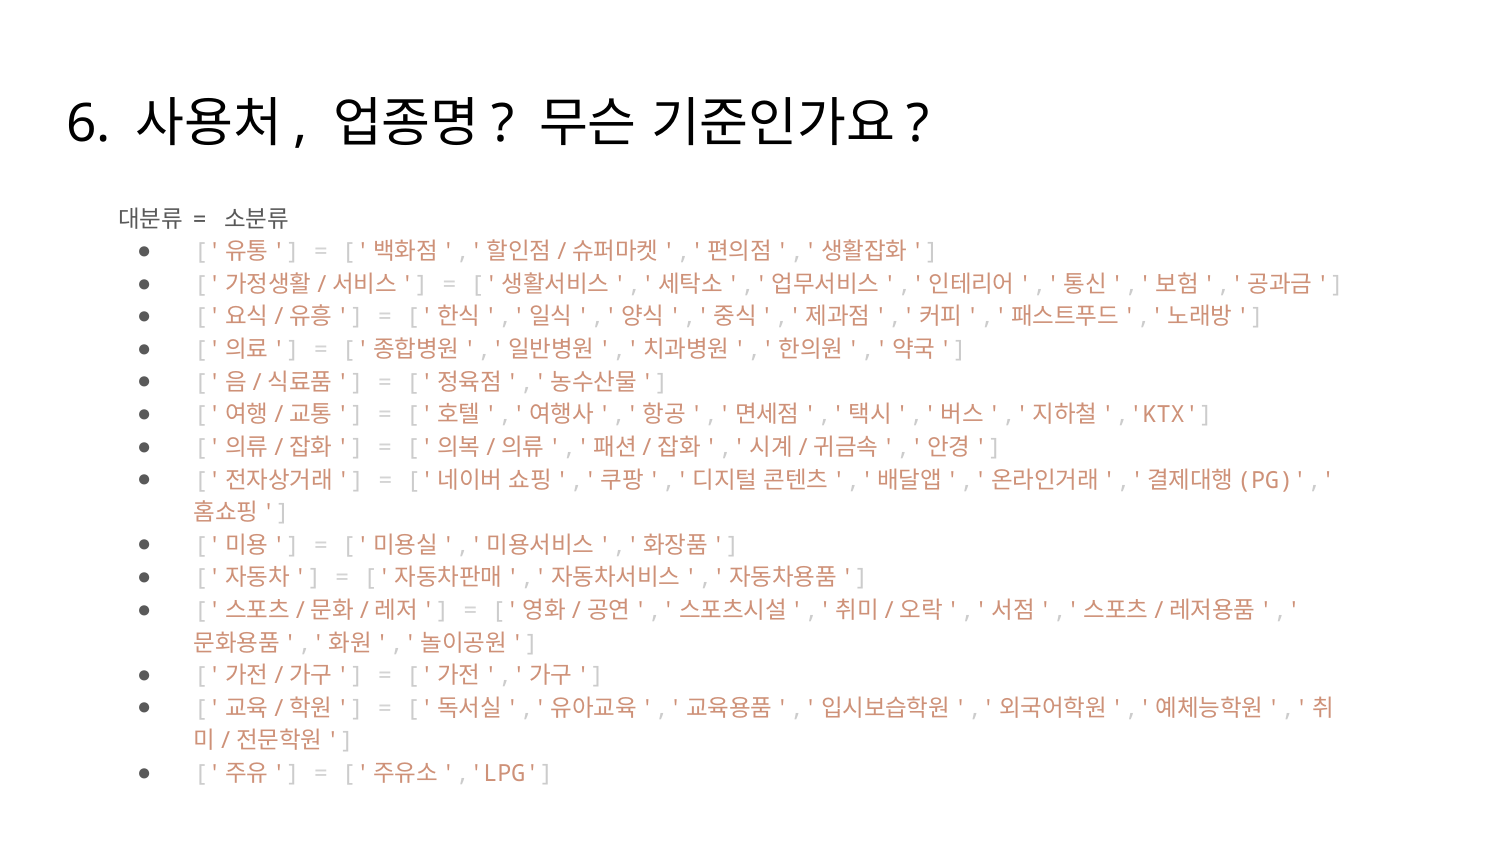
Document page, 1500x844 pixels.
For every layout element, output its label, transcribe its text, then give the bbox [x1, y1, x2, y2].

list 대분류 = 소분류 ['유통'] = ['백화점','할인점/슈퍼마켓','편의점','생활잡화'] ['가정생활/서비스'] = ['생활서비스','세탁소','업무서비스','인테리어','통신','보험','공과금'] ['요식/유흥'] = ['한식','일식','양식','중식','제과점','커피','패스트푸드','노래방'] ['의료'] = ['종합병원','일반병원','치과병원','한의원','약국'] ['음/식료품'] = ['정육점','농수산물'] ['여행/교통'] = ['호텔','여행사','항공','면세점','택시','버스','지하철','KTX'] ['의류/잡화'] = ['의복/의류','패션/잡화','시계/귀금속','안경'] ['전자상거래'] = ['네이버 쇼핑','쿠팡','디지털 콘텐츠','배달앱','온라인거래','결제대행(PG)','홈쇼핑'] ['미용'] = ['미용실','미용서비스','화장품'] ['자동차'] = ['자동차판매','자동차서비스','자동차용품'] ['스포츠/문화/레저'] = ['영화/공연','스포츠시설','취미/오락','서점','스포츠/레저용품','문화용품','화원','놀이공원'] ['가전/가구'] = ['가전','가구'] ['교육/학원'] = ['독서실','유아교육','교육용품','입시보습학원','외국어학원','예체능학원','취미/전문학원'] ['주유'] = ['주유소','LPG'] [103, 184, 1397, 808]
title 6. 사용처, 업종명? 무슨 기준인가요? [51, 72, 1449, 167]
